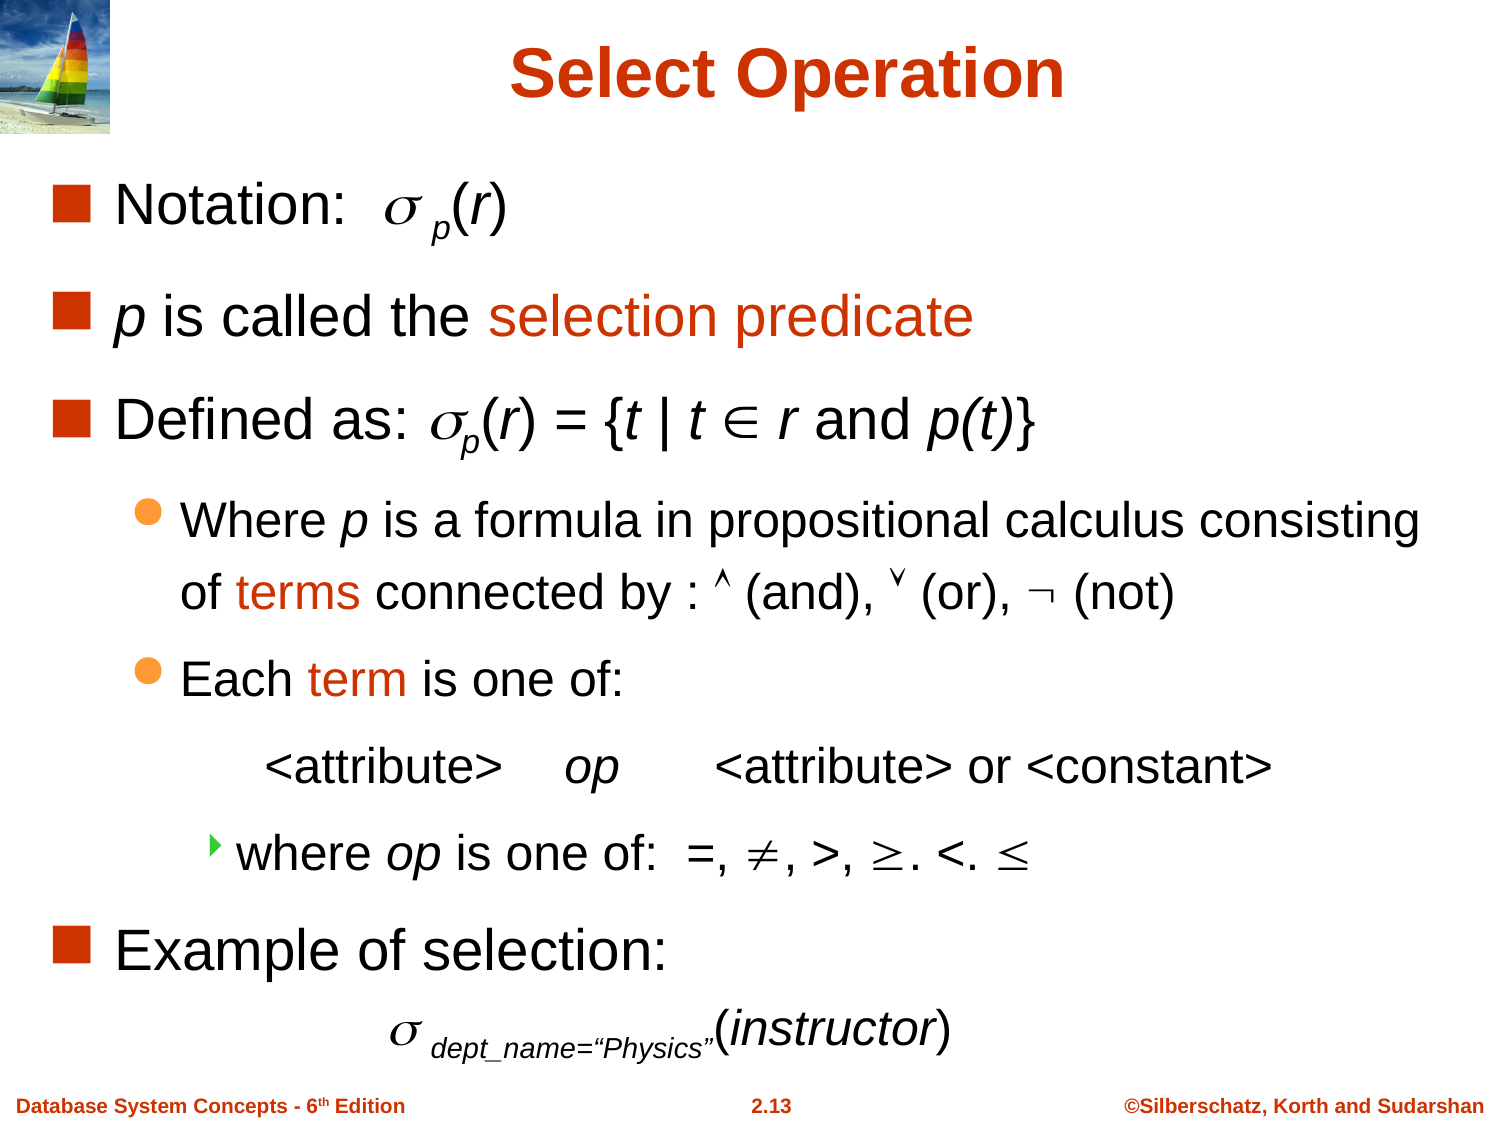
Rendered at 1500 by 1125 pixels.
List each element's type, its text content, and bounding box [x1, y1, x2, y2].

list Notation:  p(r) p is called the selection predicate Defined as: p(r) = {t | t  r and p(t)} Where p is a formula in propositional calculus consisting of terms connected by :  (and),  (or),  (not) Each term is one of: <attribute> op <attribute> or <constant> where op is one of: =, , >, . <.  Example of selection:  dept_name=“Physics”(instructor) [42, 142, 1461, 1089]
picture [0, 0, 110, 134]
title Select Operation [125, 18, 1452, 120]
